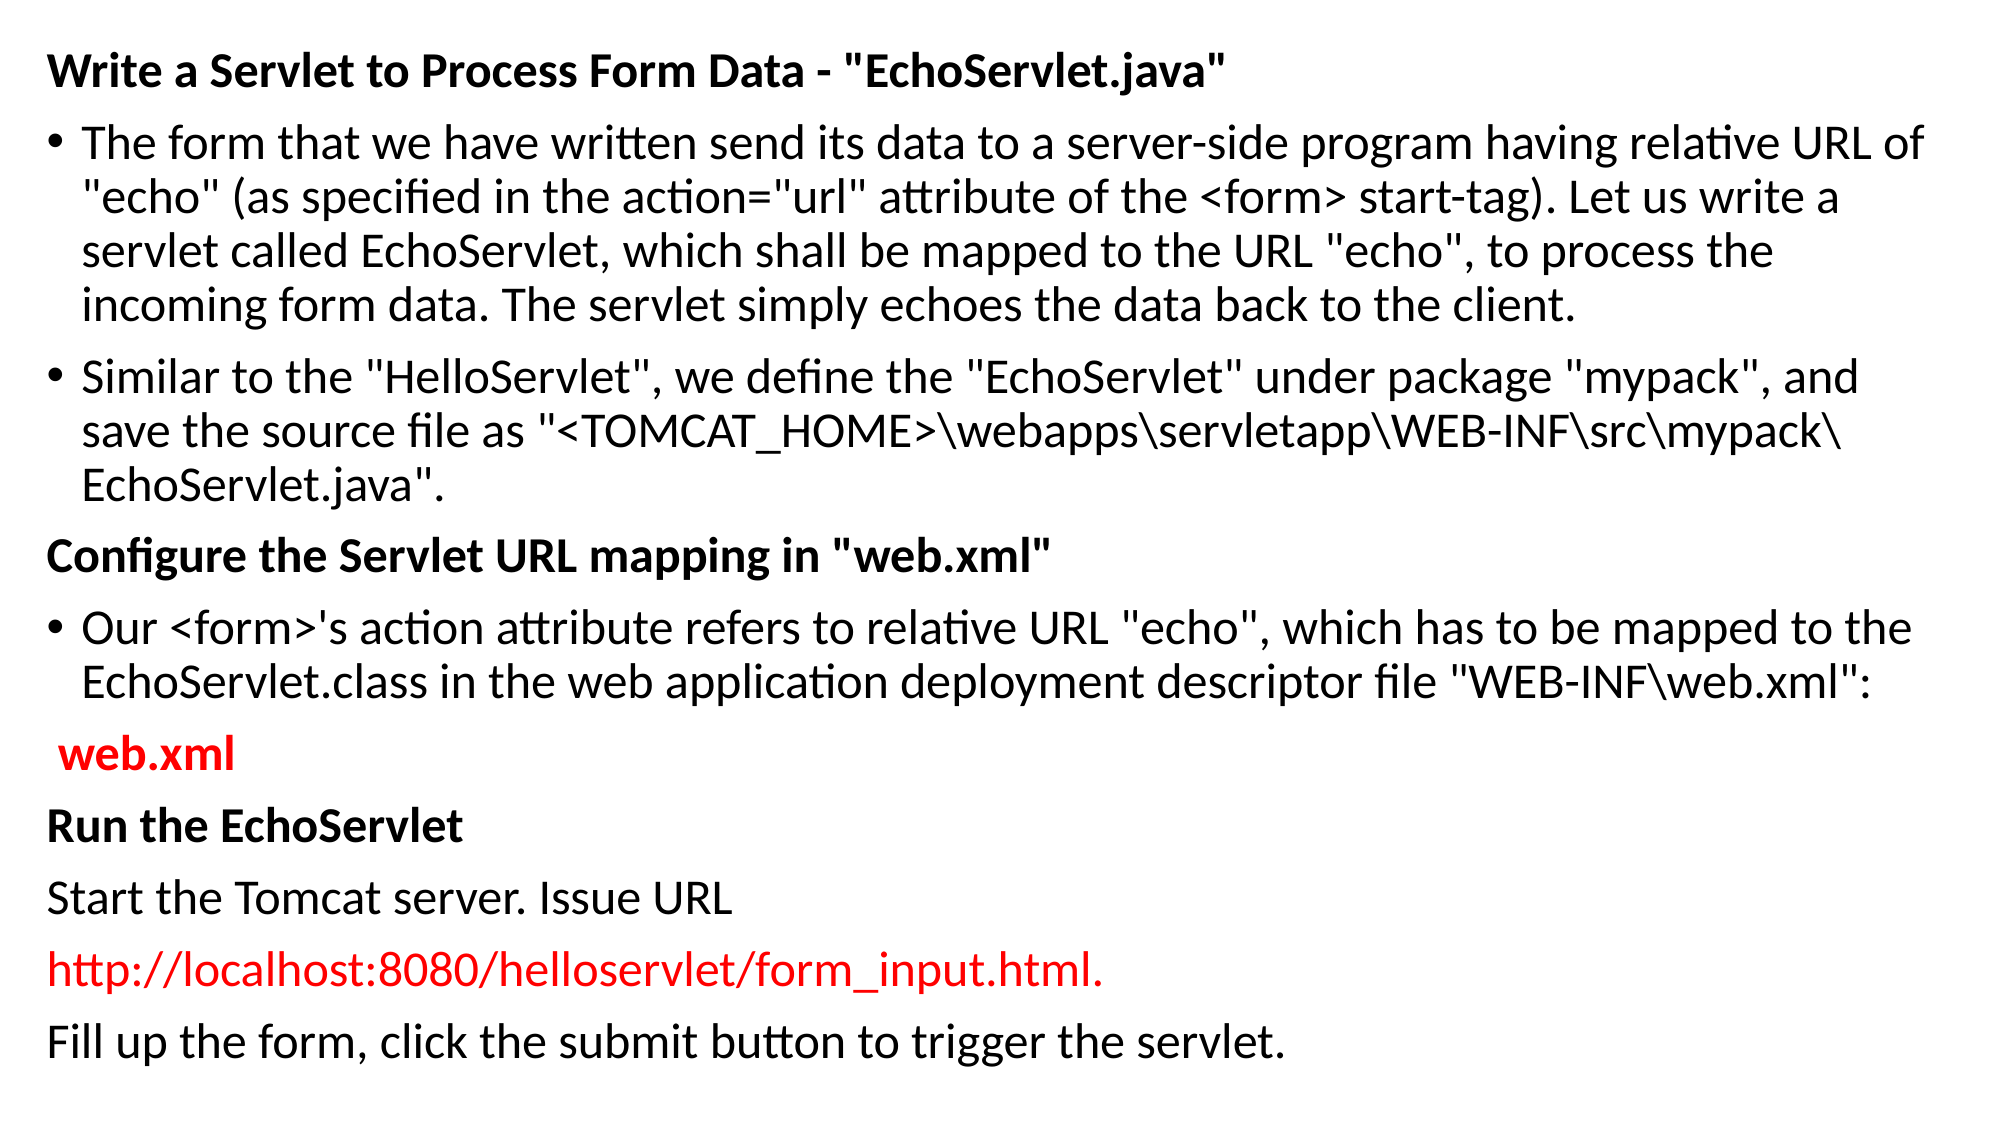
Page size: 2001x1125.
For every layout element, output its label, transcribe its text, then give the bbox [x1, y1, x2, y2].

list Write a Servlet to Process Form Data - "EchoServlet.java" The form that we have written send its data to a server-side program having relative URL of "echo" (as specified in the action="url" attribute of the <form> start-tag). Let us write a servlet called EchoServlet, which shall be mapped to the URL "echo", to process the incoming form data. The servlet simply echoes the data back to the client. Similar to the "HelloServlet", we define the "EchoServlet" under package "mypack", and save the source file as "<TOMCAT_HOME>\webapps\servletapp\WEB-INF\src\mypack\EchoServlet.java". Configure the Servlet URL mapping in "web.xml" Our <form>'s action attribute refers to relative URL "echo", which has to be mapped to the EchoServlet.class in the web application deployment descriptor file "WEB-INF\web.xml": web.xml Run the EchoServlet Start the Tomcat server. Issue URL http://localhost:8080/helloservlet/form_input.html. Fill up the form, click the submit button to trigger the servlet. [31, 36, 1969, 1098]
